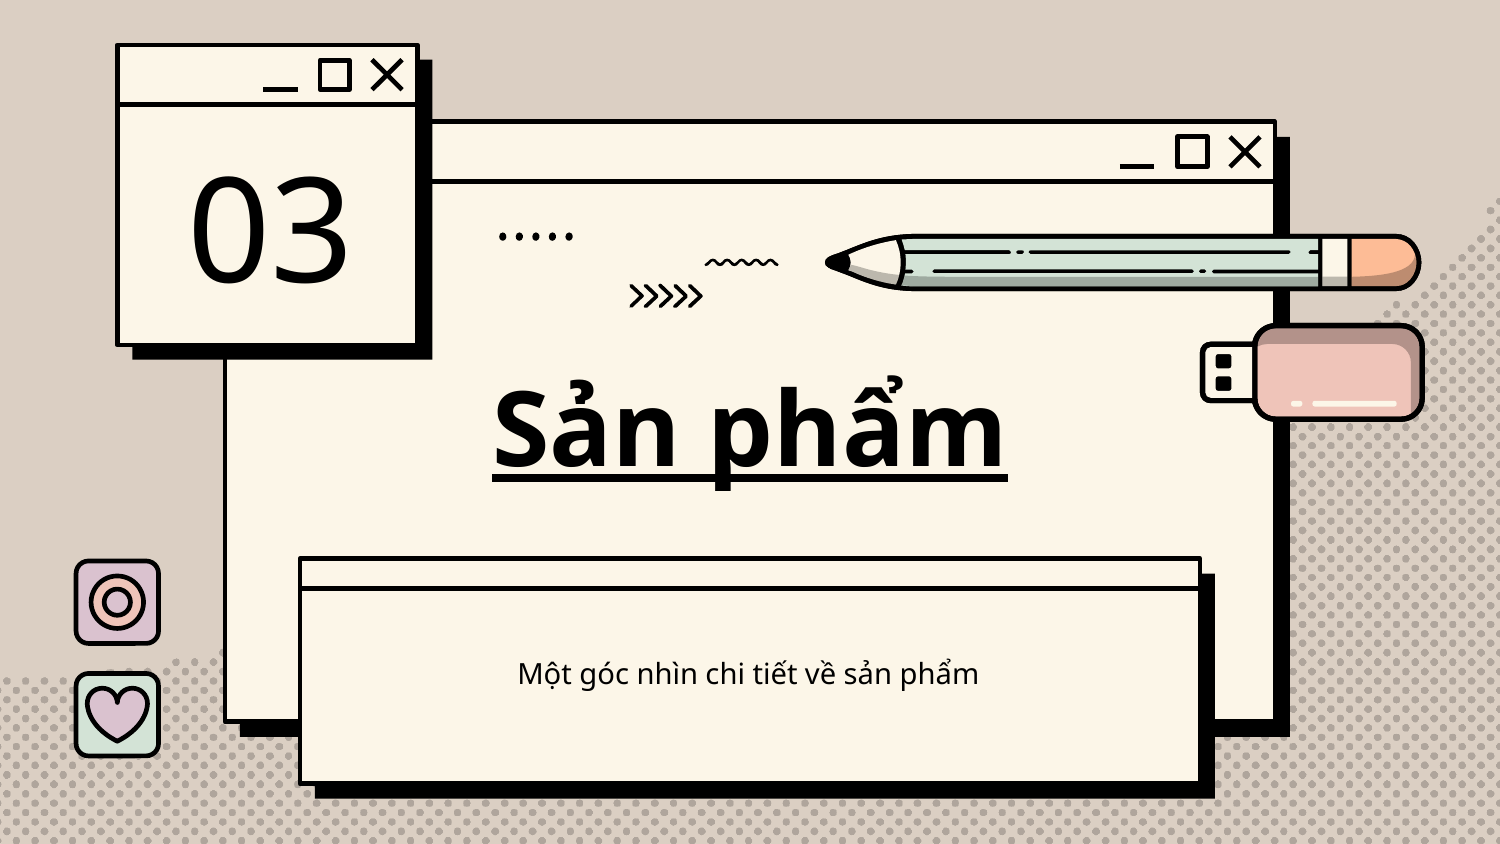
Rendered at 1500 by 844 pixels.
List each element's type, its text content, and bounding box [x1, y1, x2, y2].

title Sản phẩm [300, 346, 1200, 497]
text_box [688, 284, 703, 308]
text_box [704, 258, 779, 267]
text_box [532, 232, 540, 241]
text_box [75, 673, 159, 757]
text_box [823, 233, 1425, 292]
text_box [1262, 259, 1363, 486]
text_box [548, 232, 556, 241]
text_box [515, 232, 523, 241]
text_box [499, 232, 507, 241]
text_box [629, 284, 644, 308]
text_box [673, 284, 688, 308]
text_box [658, 283, 674, 308]
text_box [643, 284, 659, 308]
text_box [75, 560, 159, 644]
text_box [299, 558, 1216, 799]
text_box [565, 232, 573, 241]
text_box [116, 44, 433, 360]
